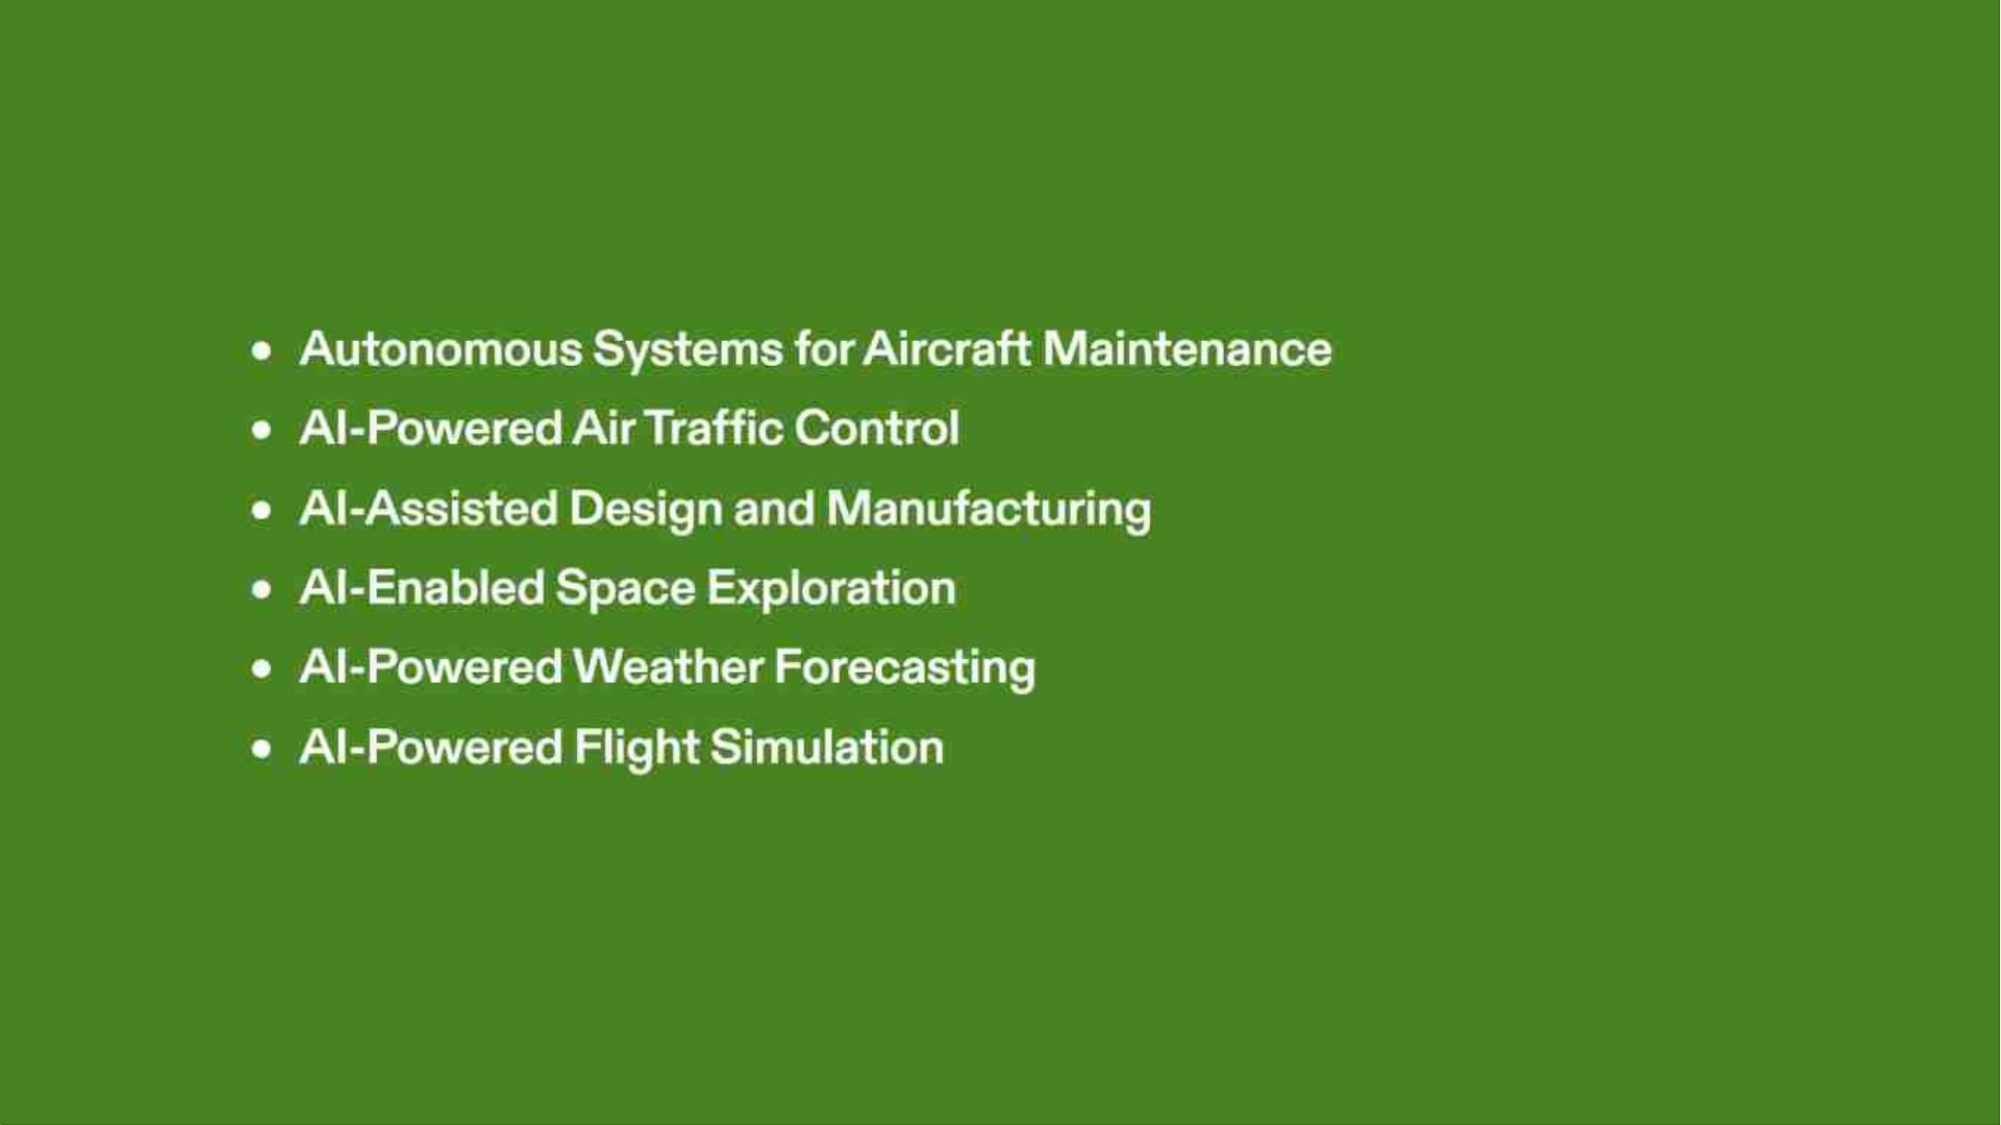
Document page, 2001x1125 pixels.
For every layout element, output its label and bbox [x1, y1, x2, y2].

text_box [0, 0, 2000, 1125]
